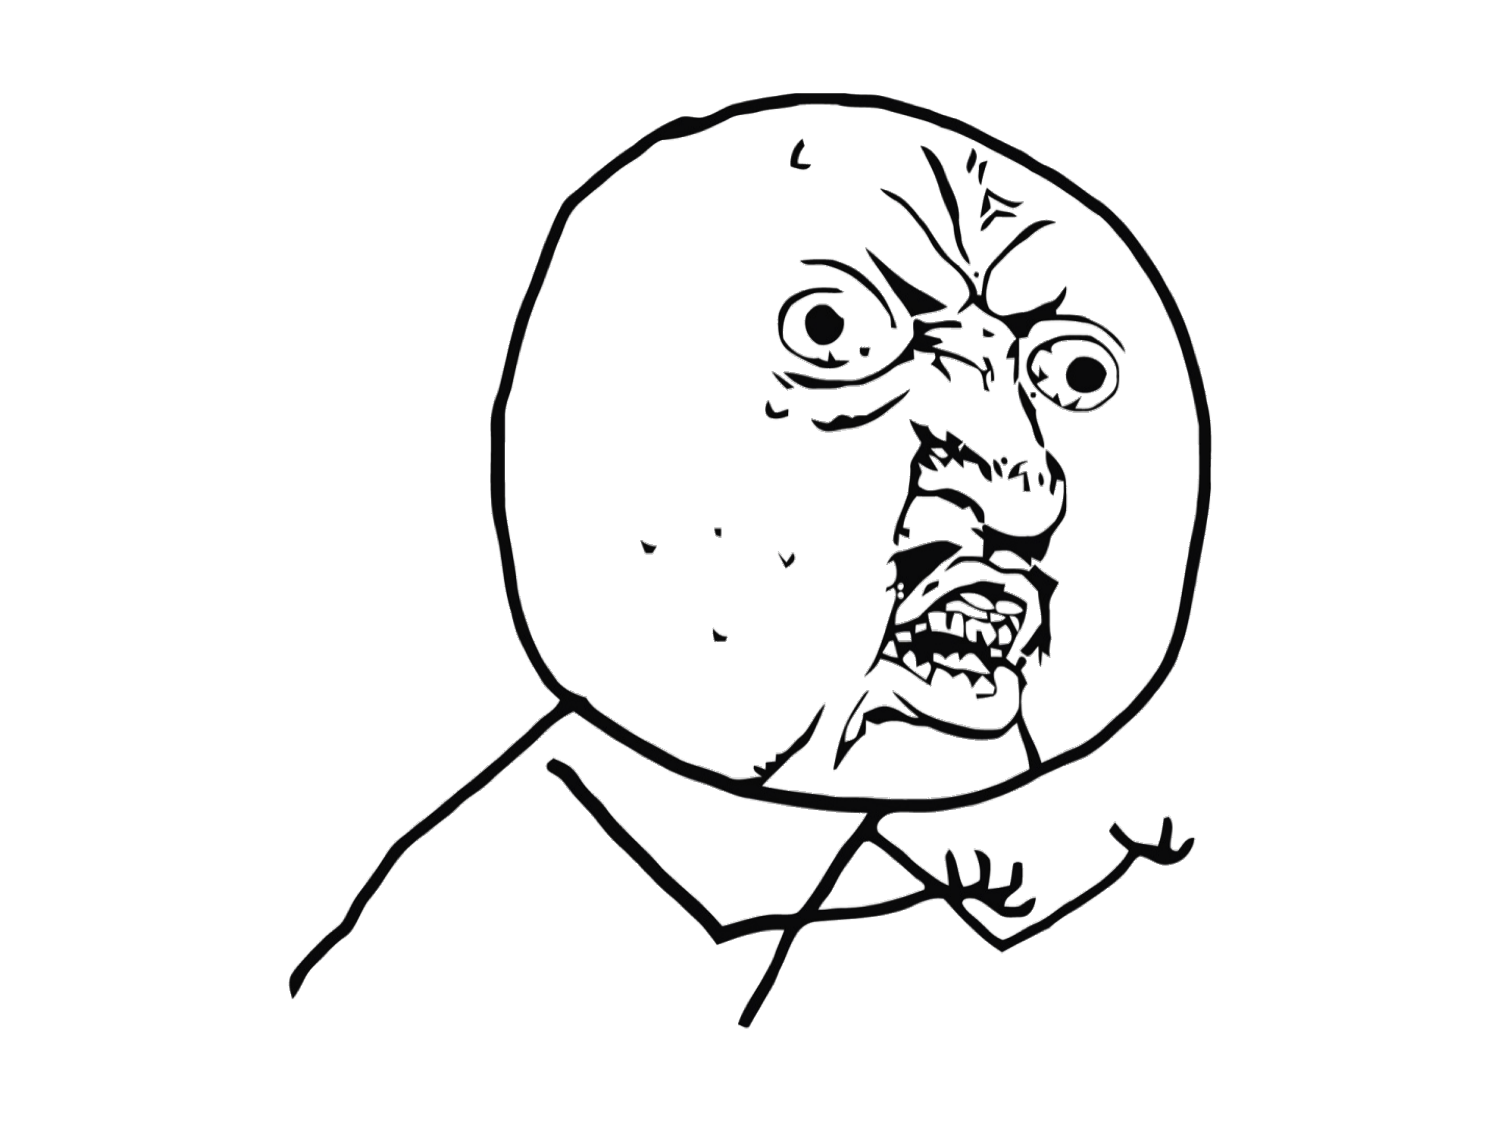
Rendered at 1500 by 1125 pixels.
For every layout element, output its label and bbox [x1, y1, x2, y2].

picture [284, 93, 1215, 1032]
